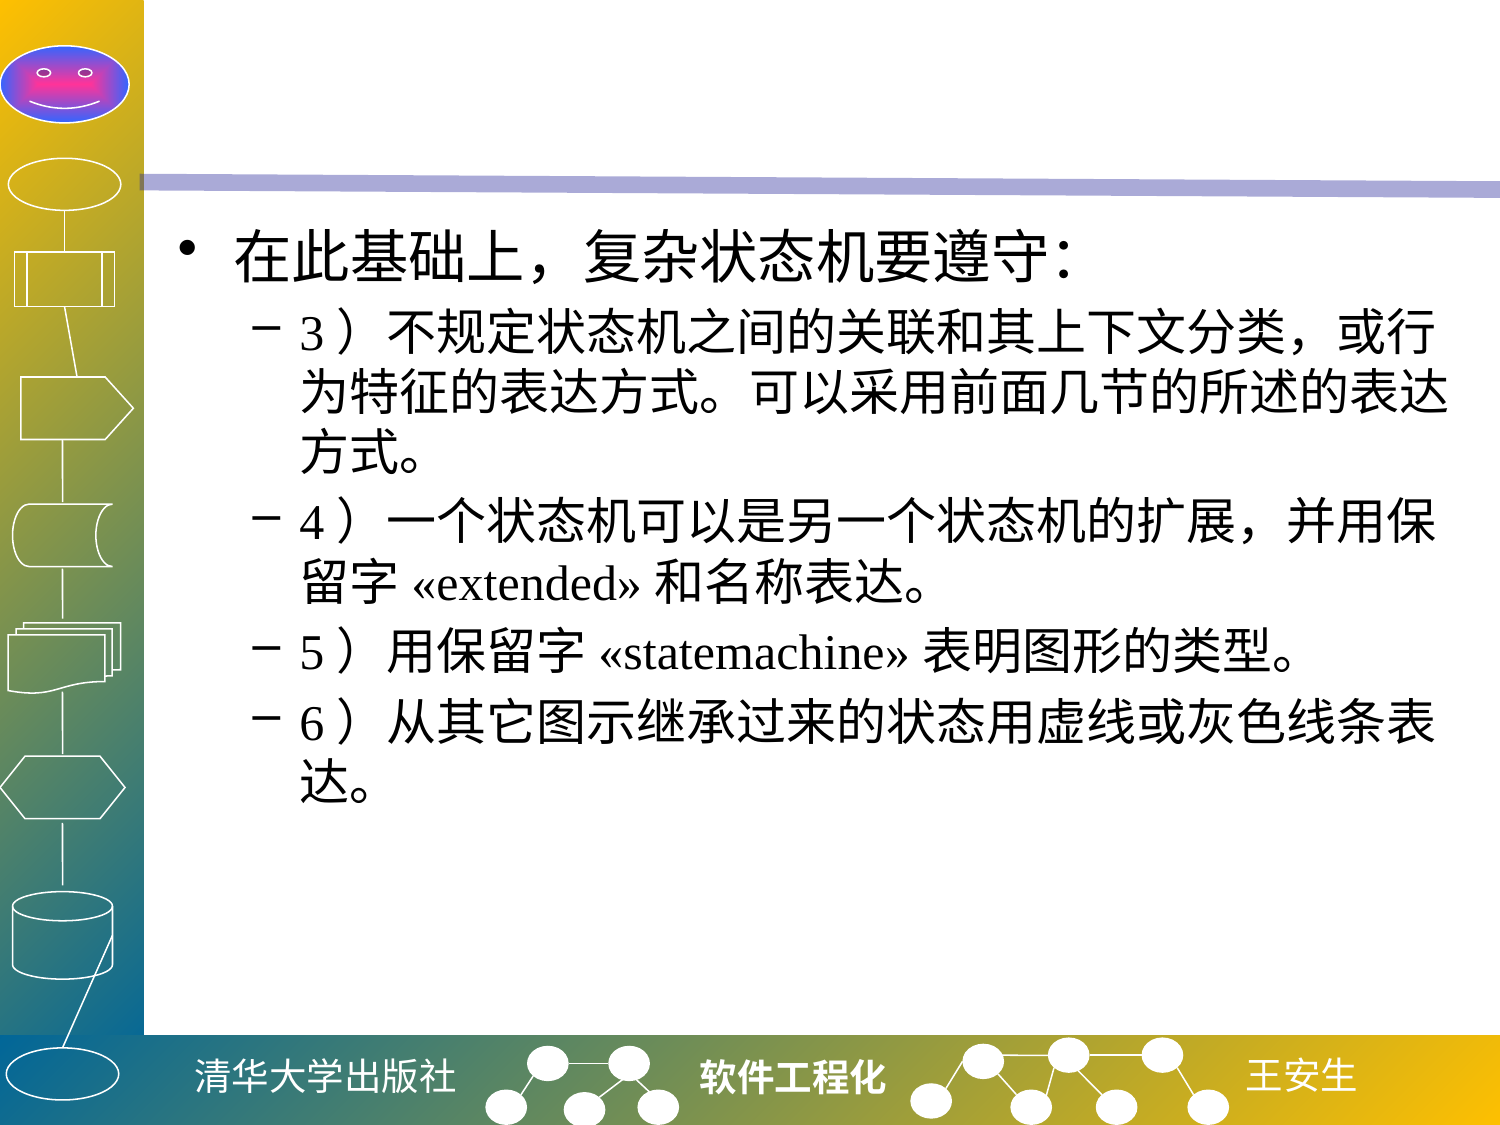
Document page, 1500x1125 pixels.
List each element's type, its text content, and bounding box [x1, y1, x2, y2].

list 在此基础上，复杂状态机要遵守： 3）不规定状态机之间的关联和其上下文分类，或行为特征的表达方式。可以采用前面几节的所述的表达方式。 4）一个状态机可以是另一个状态机的扩展，并用保留字«extended»和名称表达。 5）用保留字«statemachine»表明图形的类型。 6）从其它图示继承过来的状态用虚线或灰色线条表达。 [162, 212, 1476, 1017]
